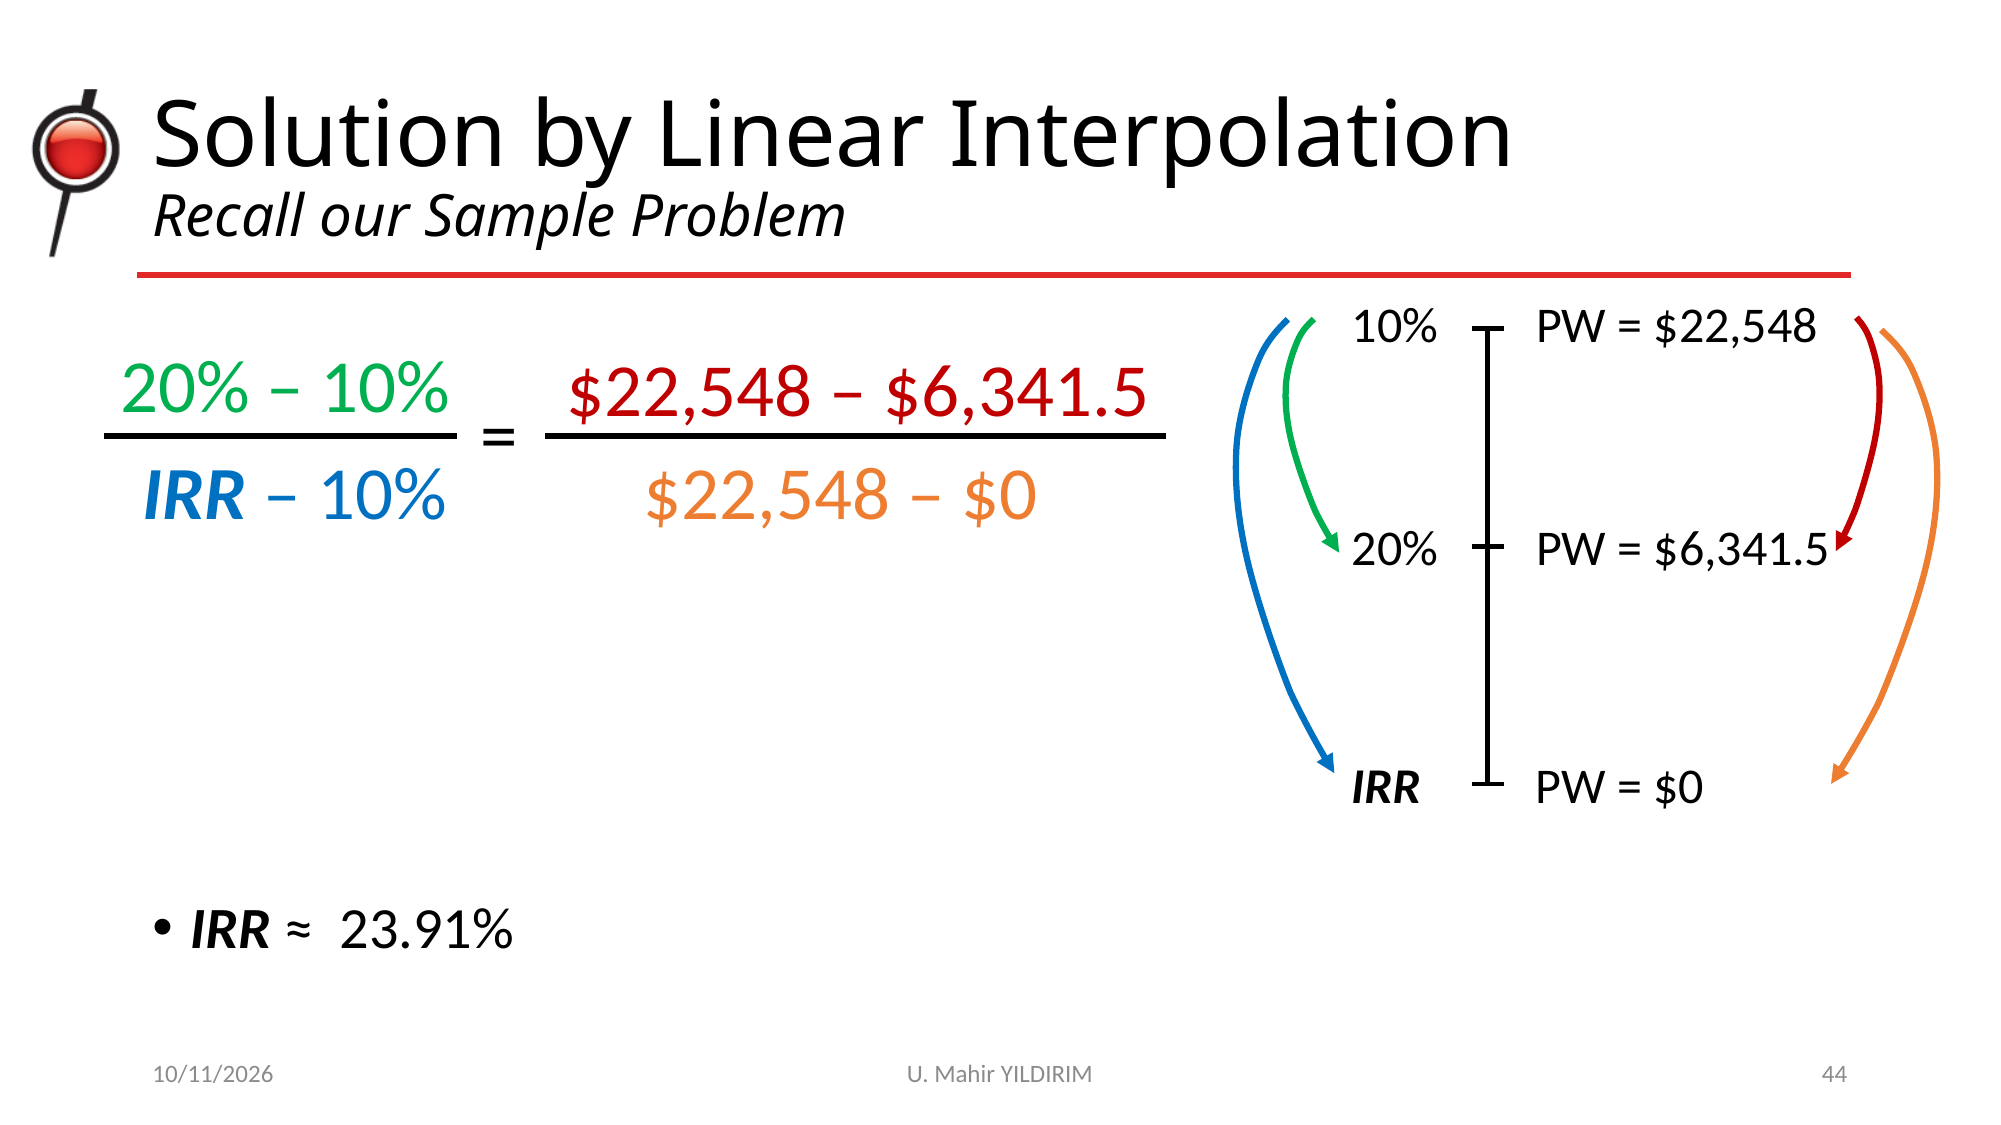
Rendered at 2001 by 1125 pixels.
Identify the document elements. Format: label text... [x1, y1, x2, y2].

text_box IRR – 10% [127, 437, 463, 542]
footer U. Mahir YILDIRIM [662, 1042, 1338, 1103]
text_box 20% – 10% [105, 329, 466, 435]
text_box [1835, 316, 1877, 552]
text_box PW = $22,548 [1521, 284, 1833, 360]
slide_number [137, 1042, 588, 1103]
list IRR ≈ 23.91% [137, 890, 869, 1014]
text_box 10% [1337, 284, 1454, 360]
text_box PW = $6,341.5 [1521, 508, 1846, 583]
text_box [1831, 329, 1939, 784]
text_box [1234, 318, 1335, 774]
text_box $22,548 – $6,341.5 [551, 334, 1166, 433]
text_box [1292, 318, 1340, 553]
slide_number 44 [1412, 1042, 1863, 1103]
text_box 20% [1337, 508, 1454, 583]
picture [9, 69, 137, 268]
title Solution by Linear Interpolation Recall our Sample Problem [137, 59, 1863, 278]
text_box IRR [1336, 746, 1454, 821]
text_box PW = $0 [1520, 745, 1719, 821]
text_box = [465, 379, 533, 484]
text_box $22,548 – $0 [628, 437, 1053, 542]
